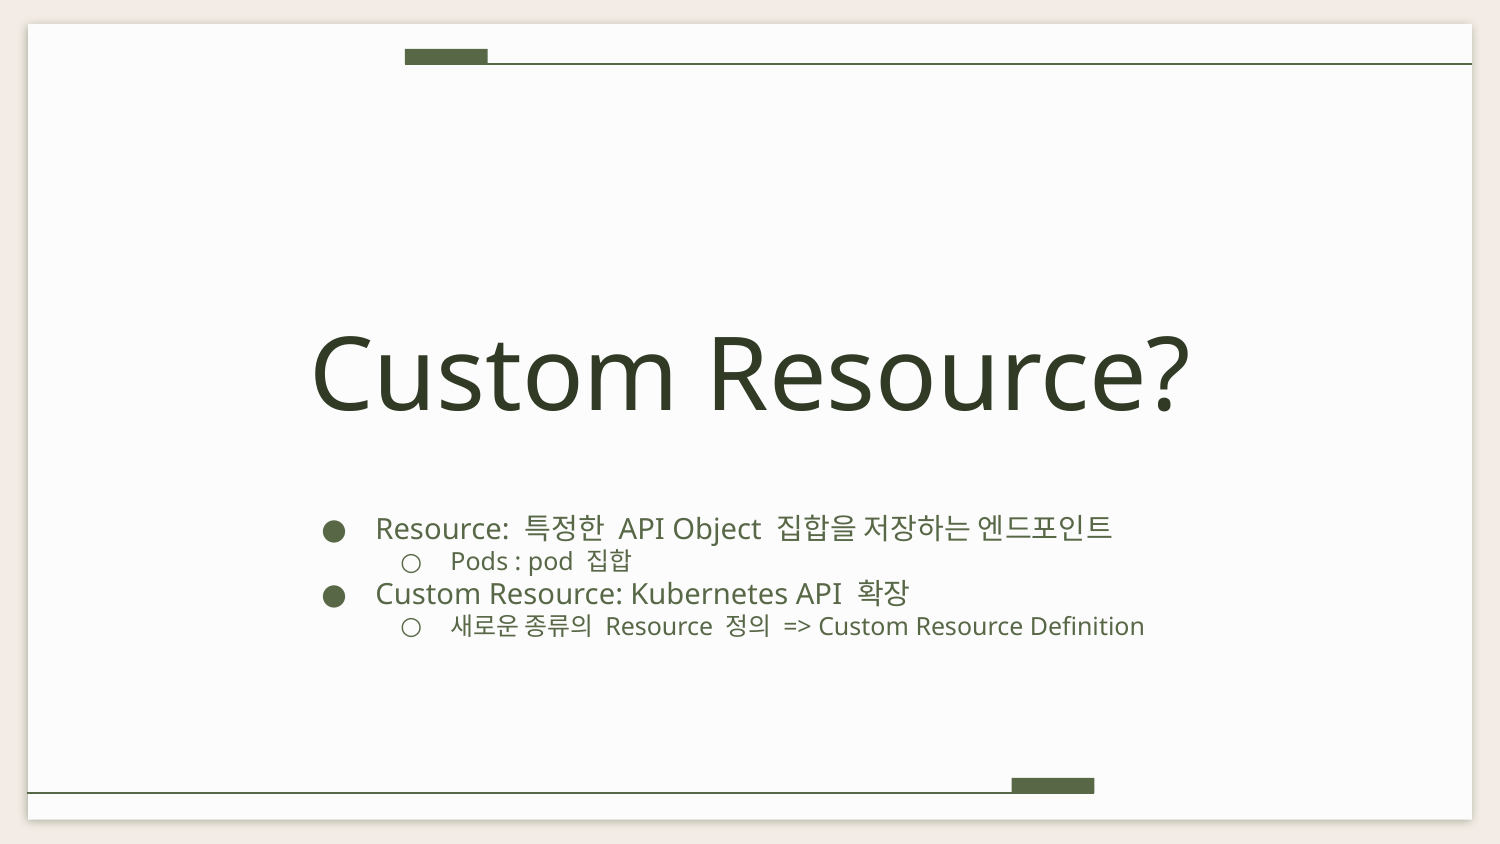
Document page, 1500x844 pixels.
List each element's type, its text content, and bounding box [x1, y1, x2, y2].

title Custom Resource? [285, 293, 1215, 486]
subtitle Resource: 특정한 API Object 집합을 저장하는 엔드포인트 Pods : pod 집합 Custom Resource: Kubernetes API 확장 새로운 종류의 Resource 정의 => Custom Resource Definition [285, 486, 1215, 656]
